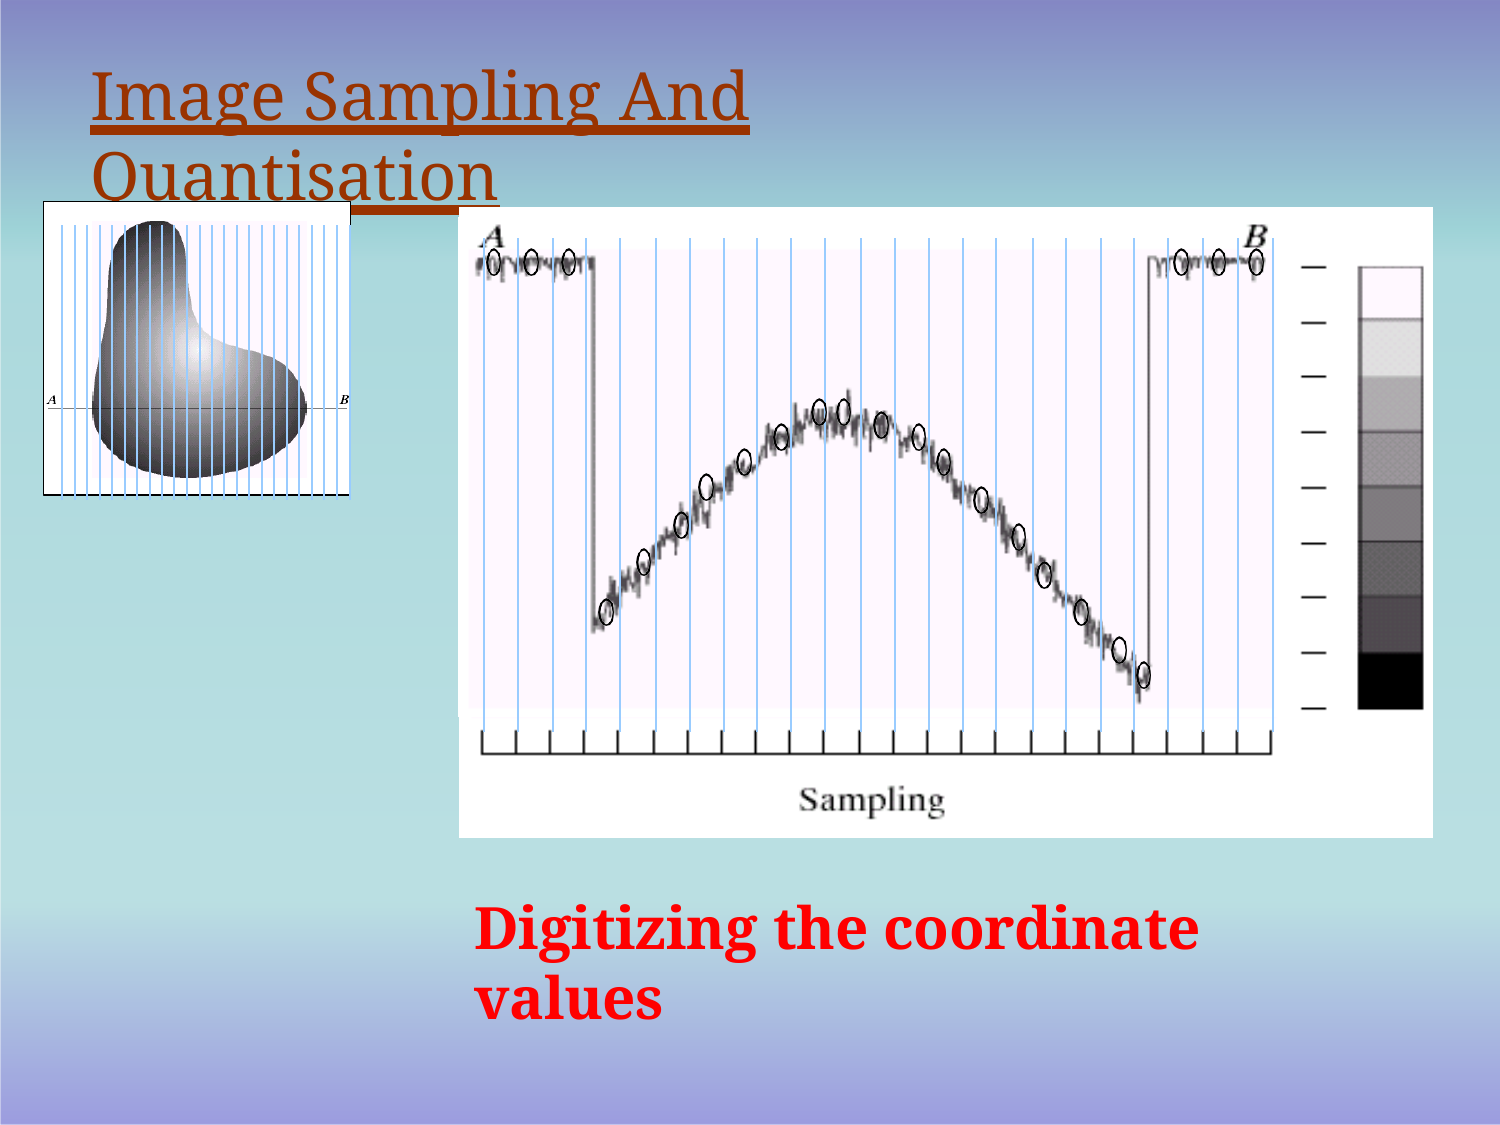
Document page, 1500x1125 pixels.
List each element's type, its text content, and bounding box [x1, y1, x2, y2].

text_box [42, 200, 352, 501]
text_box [458, 207, 1434, 839]
text_box Digitizing the coordinate values [472, 889, 1353, 1032]
title Image Sampling And Quantisation [87, 51, 1095, 242]
picture [0, 0, 1500, 1125]
